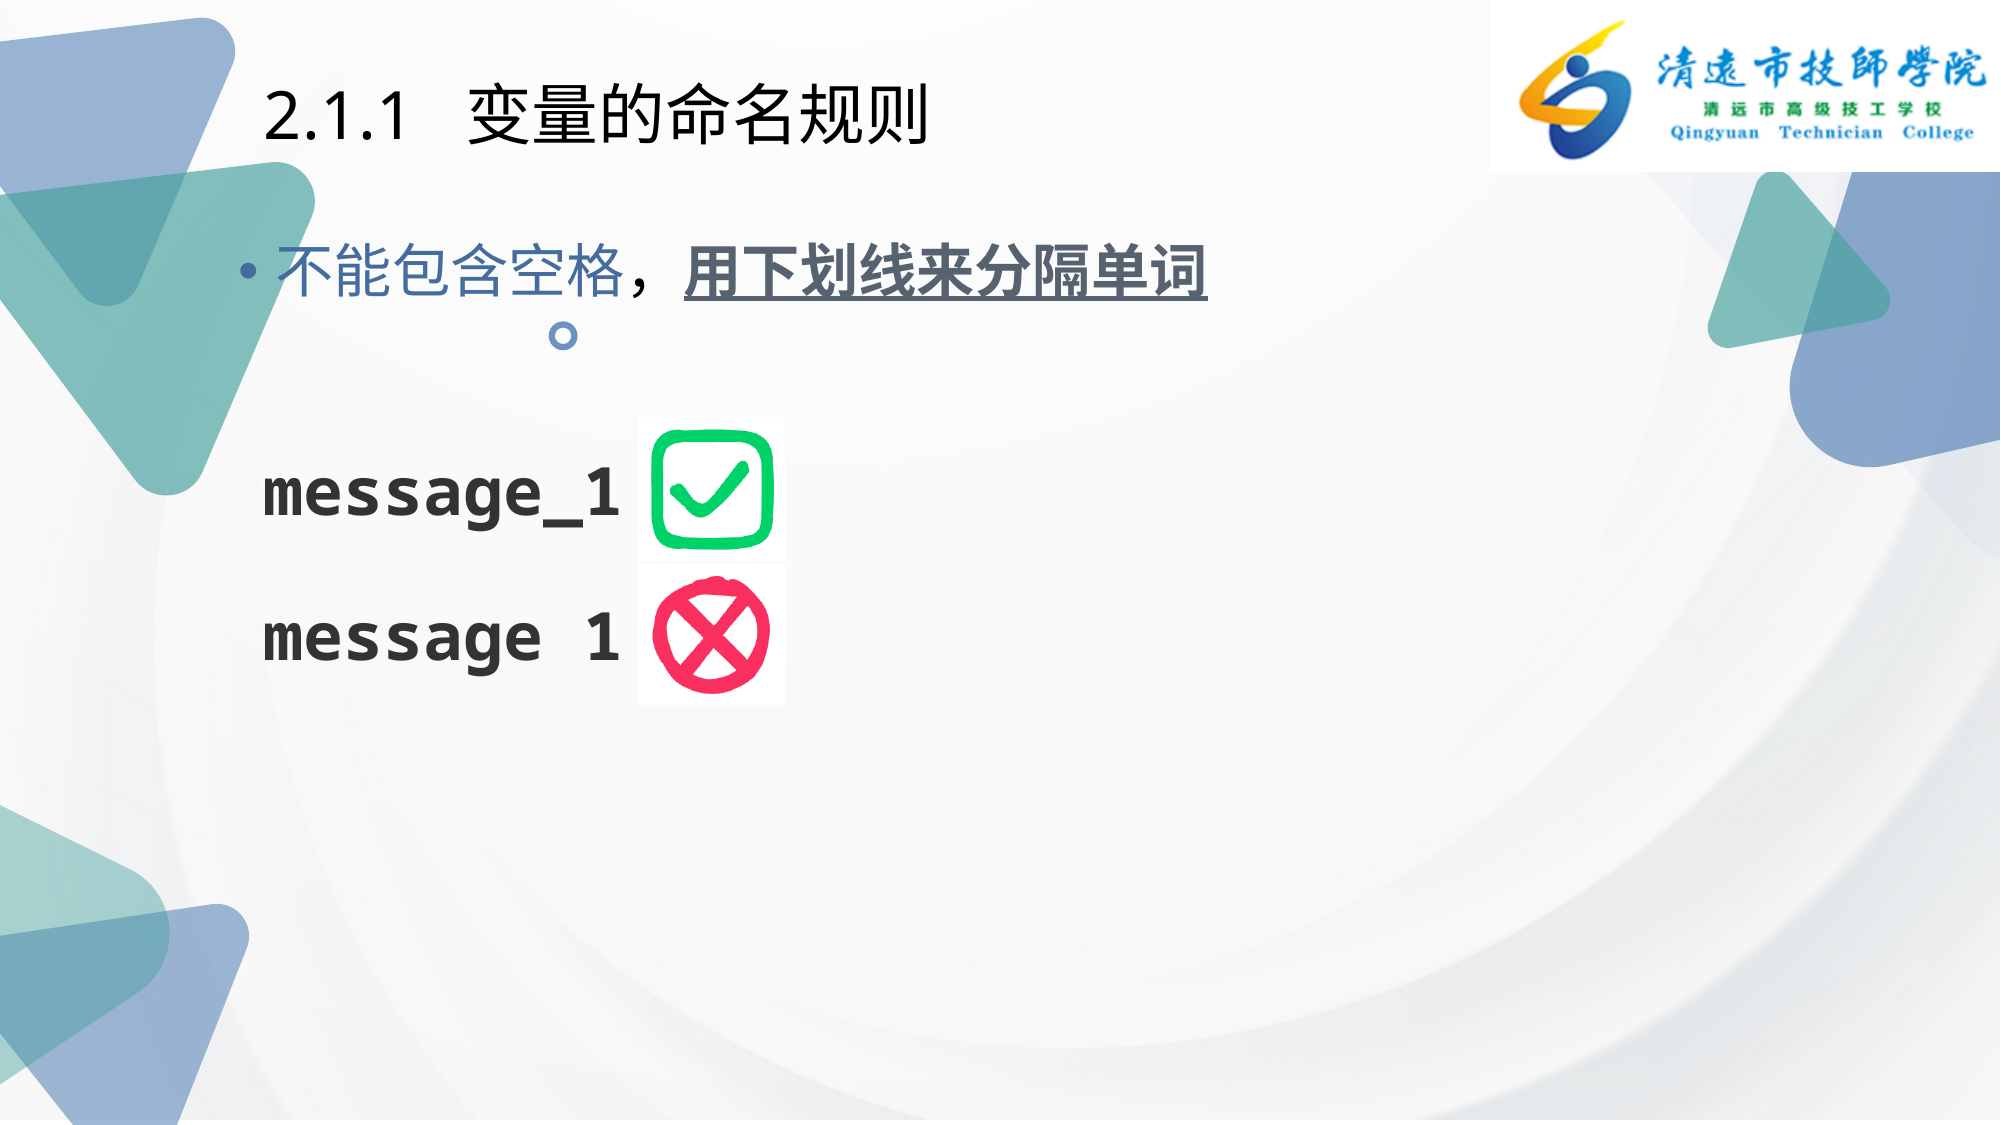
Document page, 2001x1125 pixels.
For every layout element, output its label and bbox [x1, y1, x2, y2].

picture [0, 0, 2000, 1120]
text_box [0, 797, 250, 1125]
text_box [1490, 172, 2000, 566]
